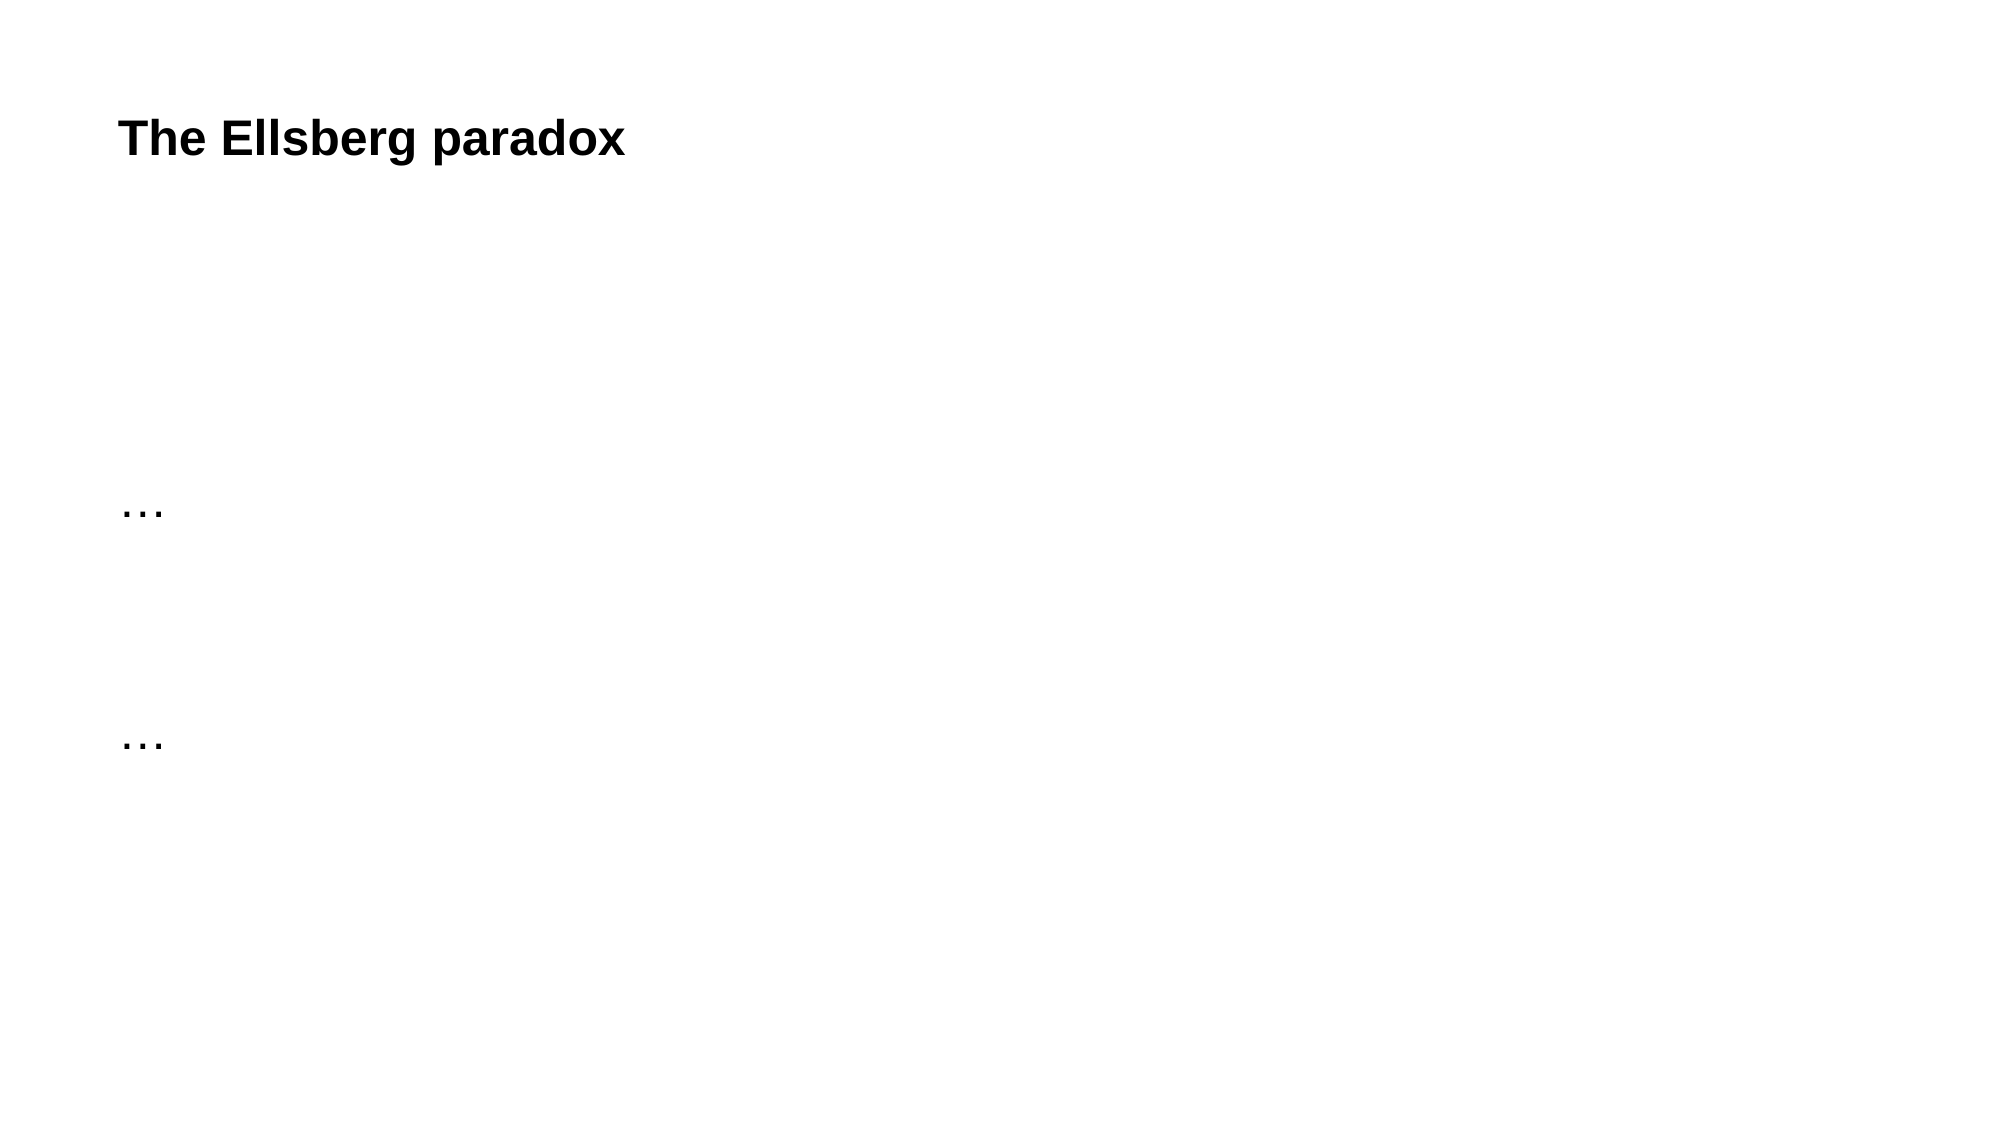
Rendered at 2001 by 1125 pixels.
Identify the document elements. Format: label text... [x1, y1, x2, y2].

title The Ellsberg paradox [102, 96, 1797, 174]
